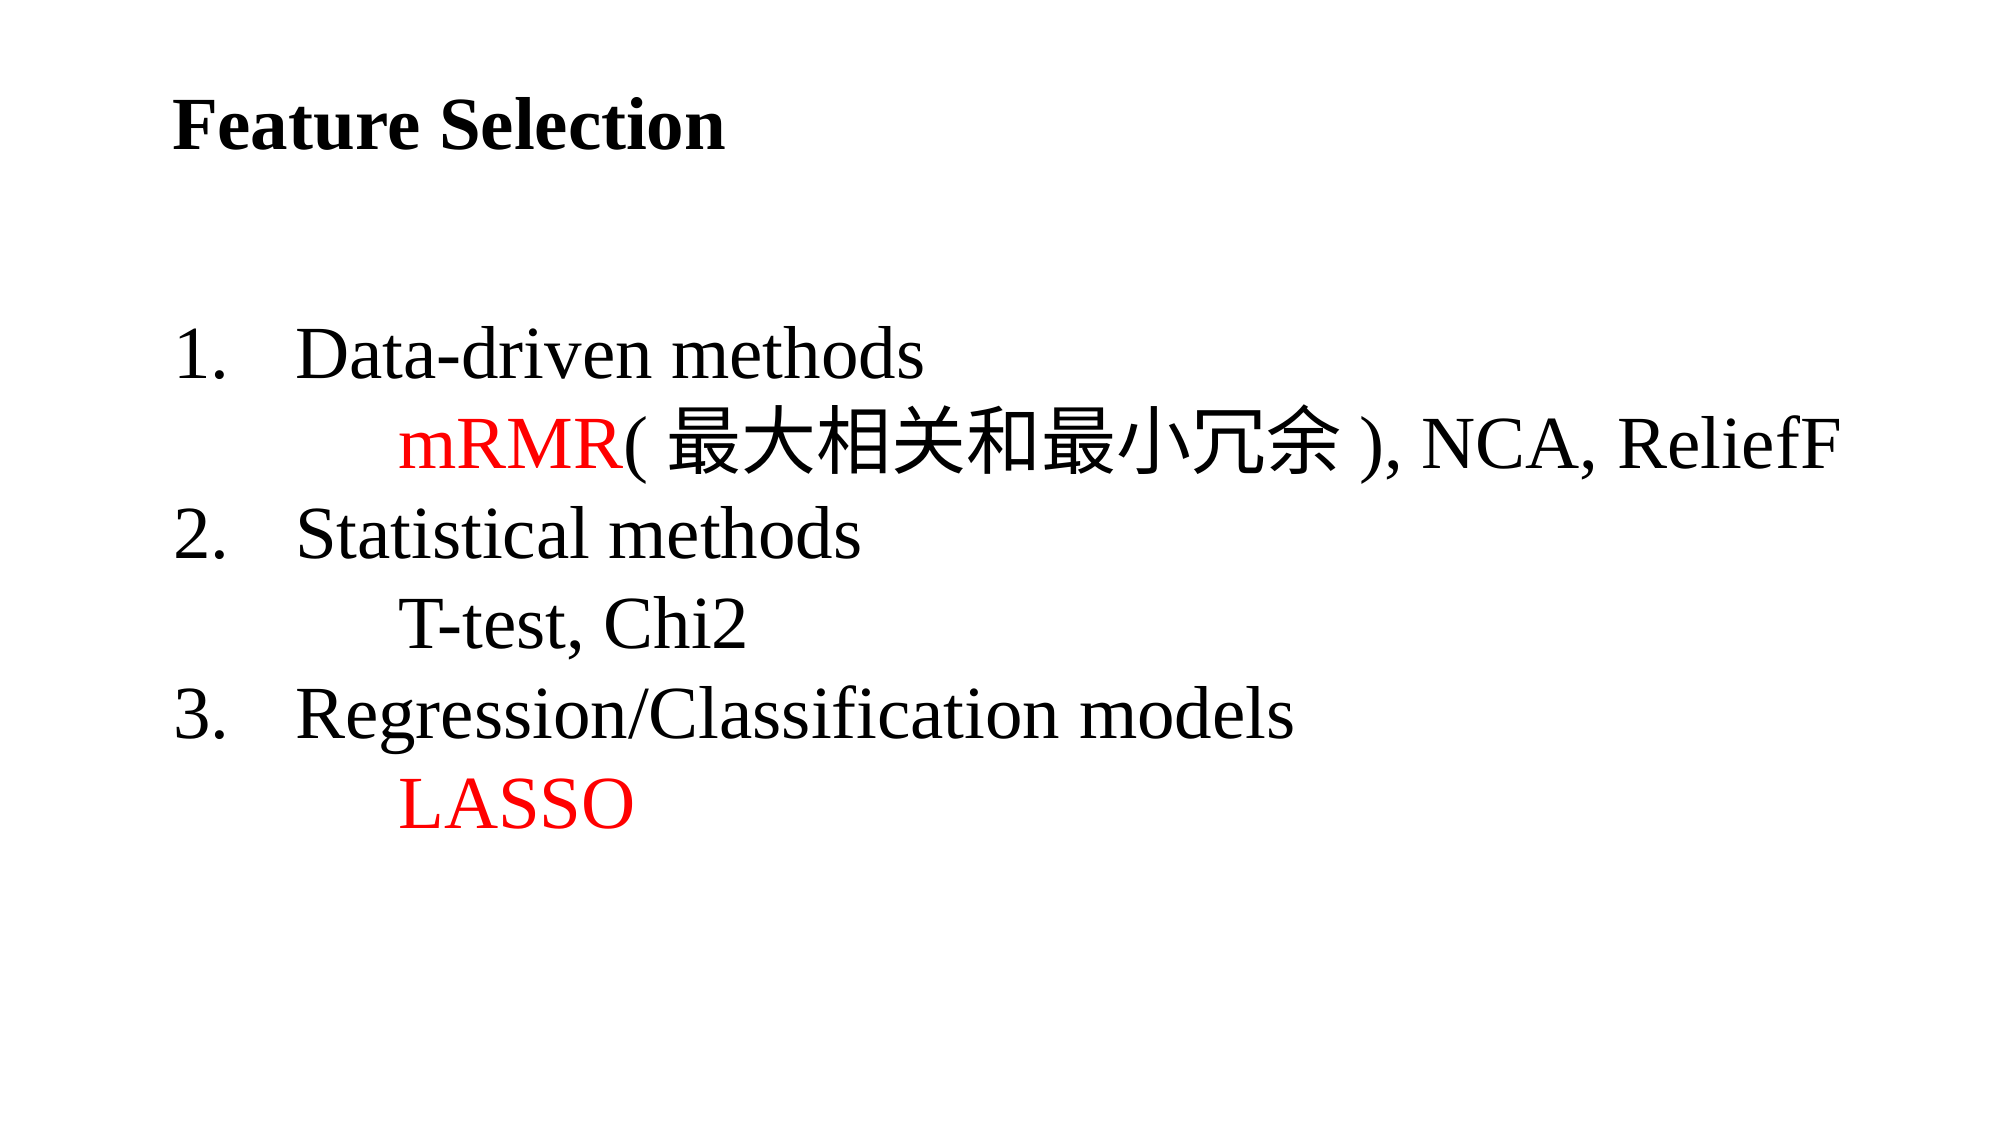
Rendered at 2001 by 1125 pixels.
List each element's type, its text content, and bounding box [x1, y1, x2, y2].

text_box Data-driven methods mRMR(最大相关和最小冗余), NCA, ReliefF Statistical methods T-test, Chi2 Regression/Classification models LASSO [158, 295, 1872, 851]
text_box Feature Selection [157, 67, 1410, 173]
